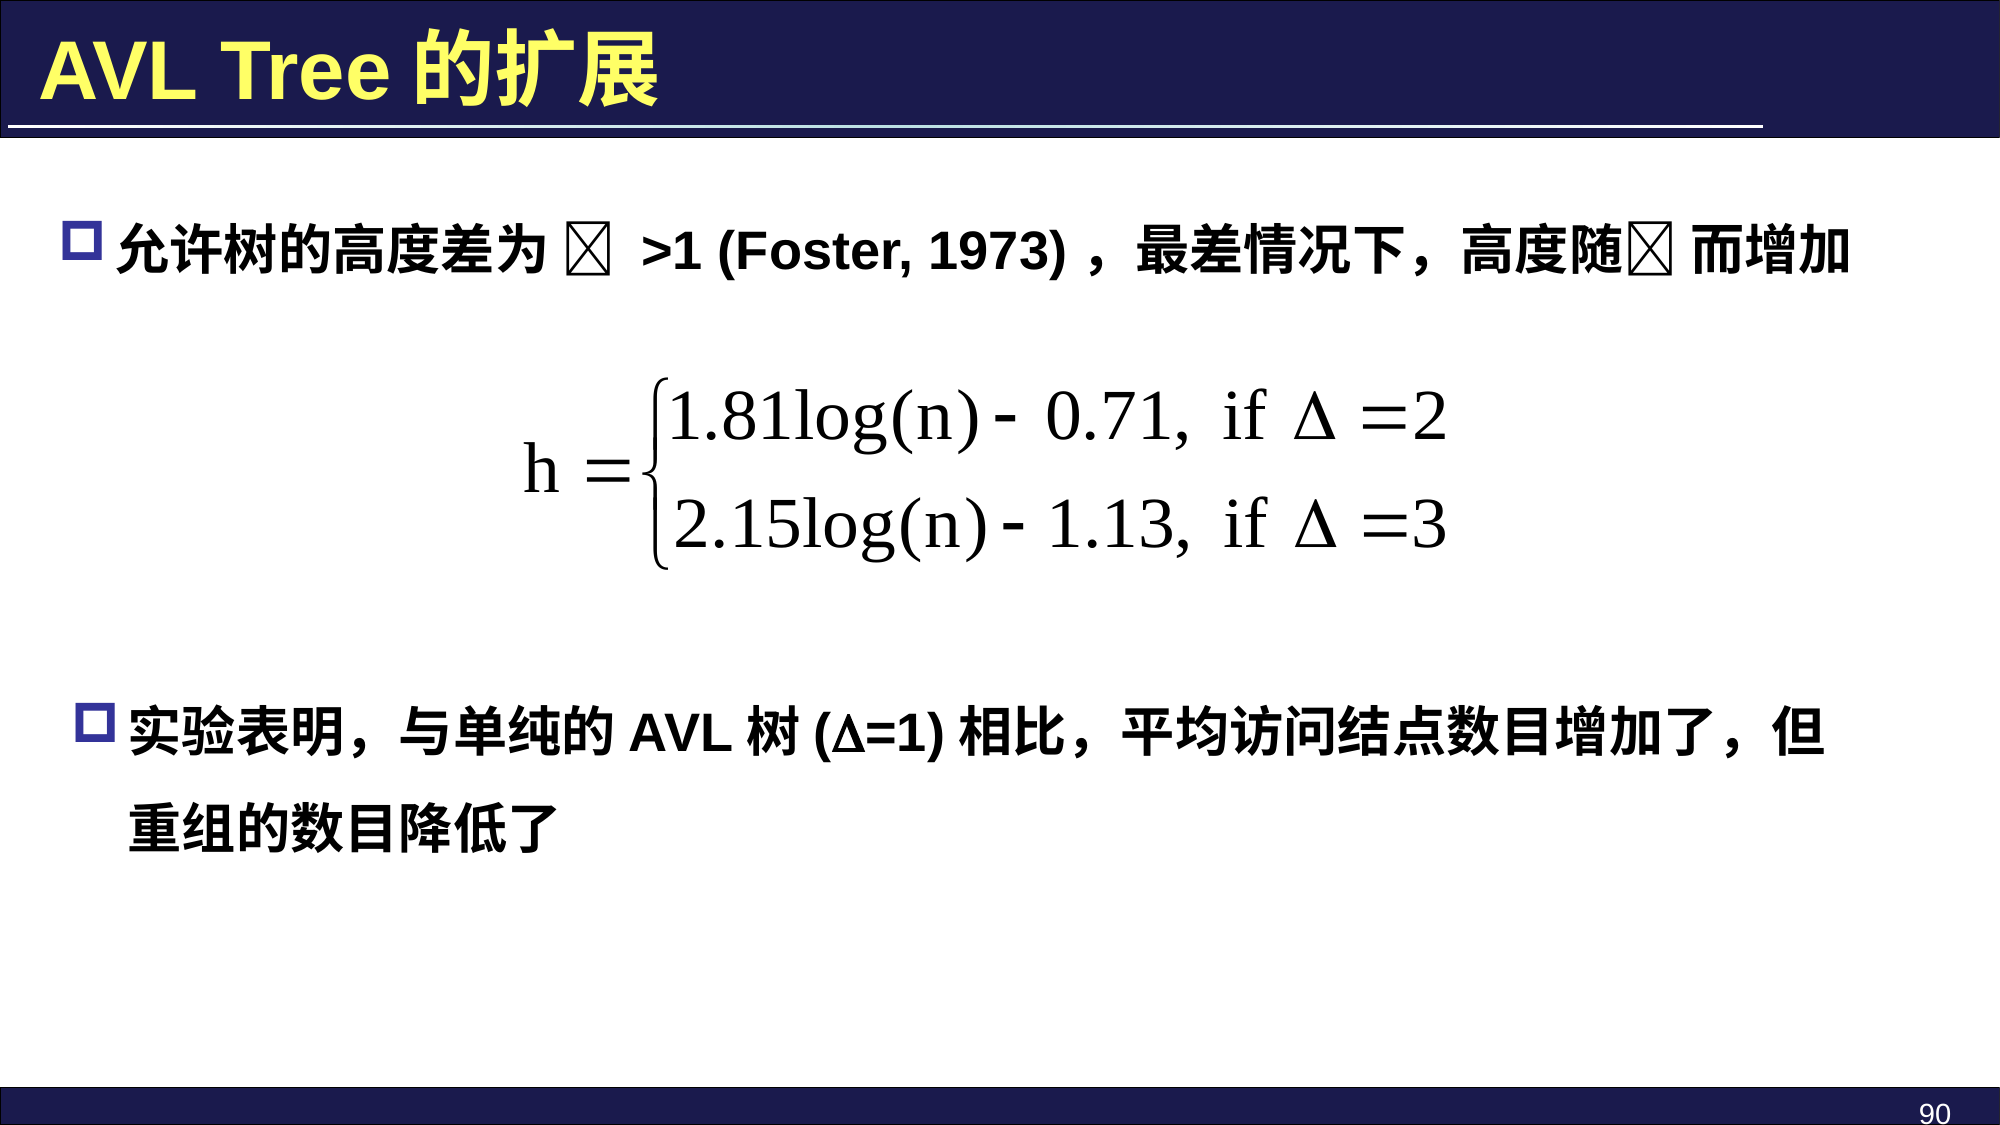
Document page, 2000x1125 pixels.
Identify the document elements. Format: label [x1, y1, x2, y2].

list [44, 174, 1909, 583]
slide_number [1666, 1087, 1967, 1125]
text_box [56, 656, 1892, 905]
title [0, 11, 2000, 120]
